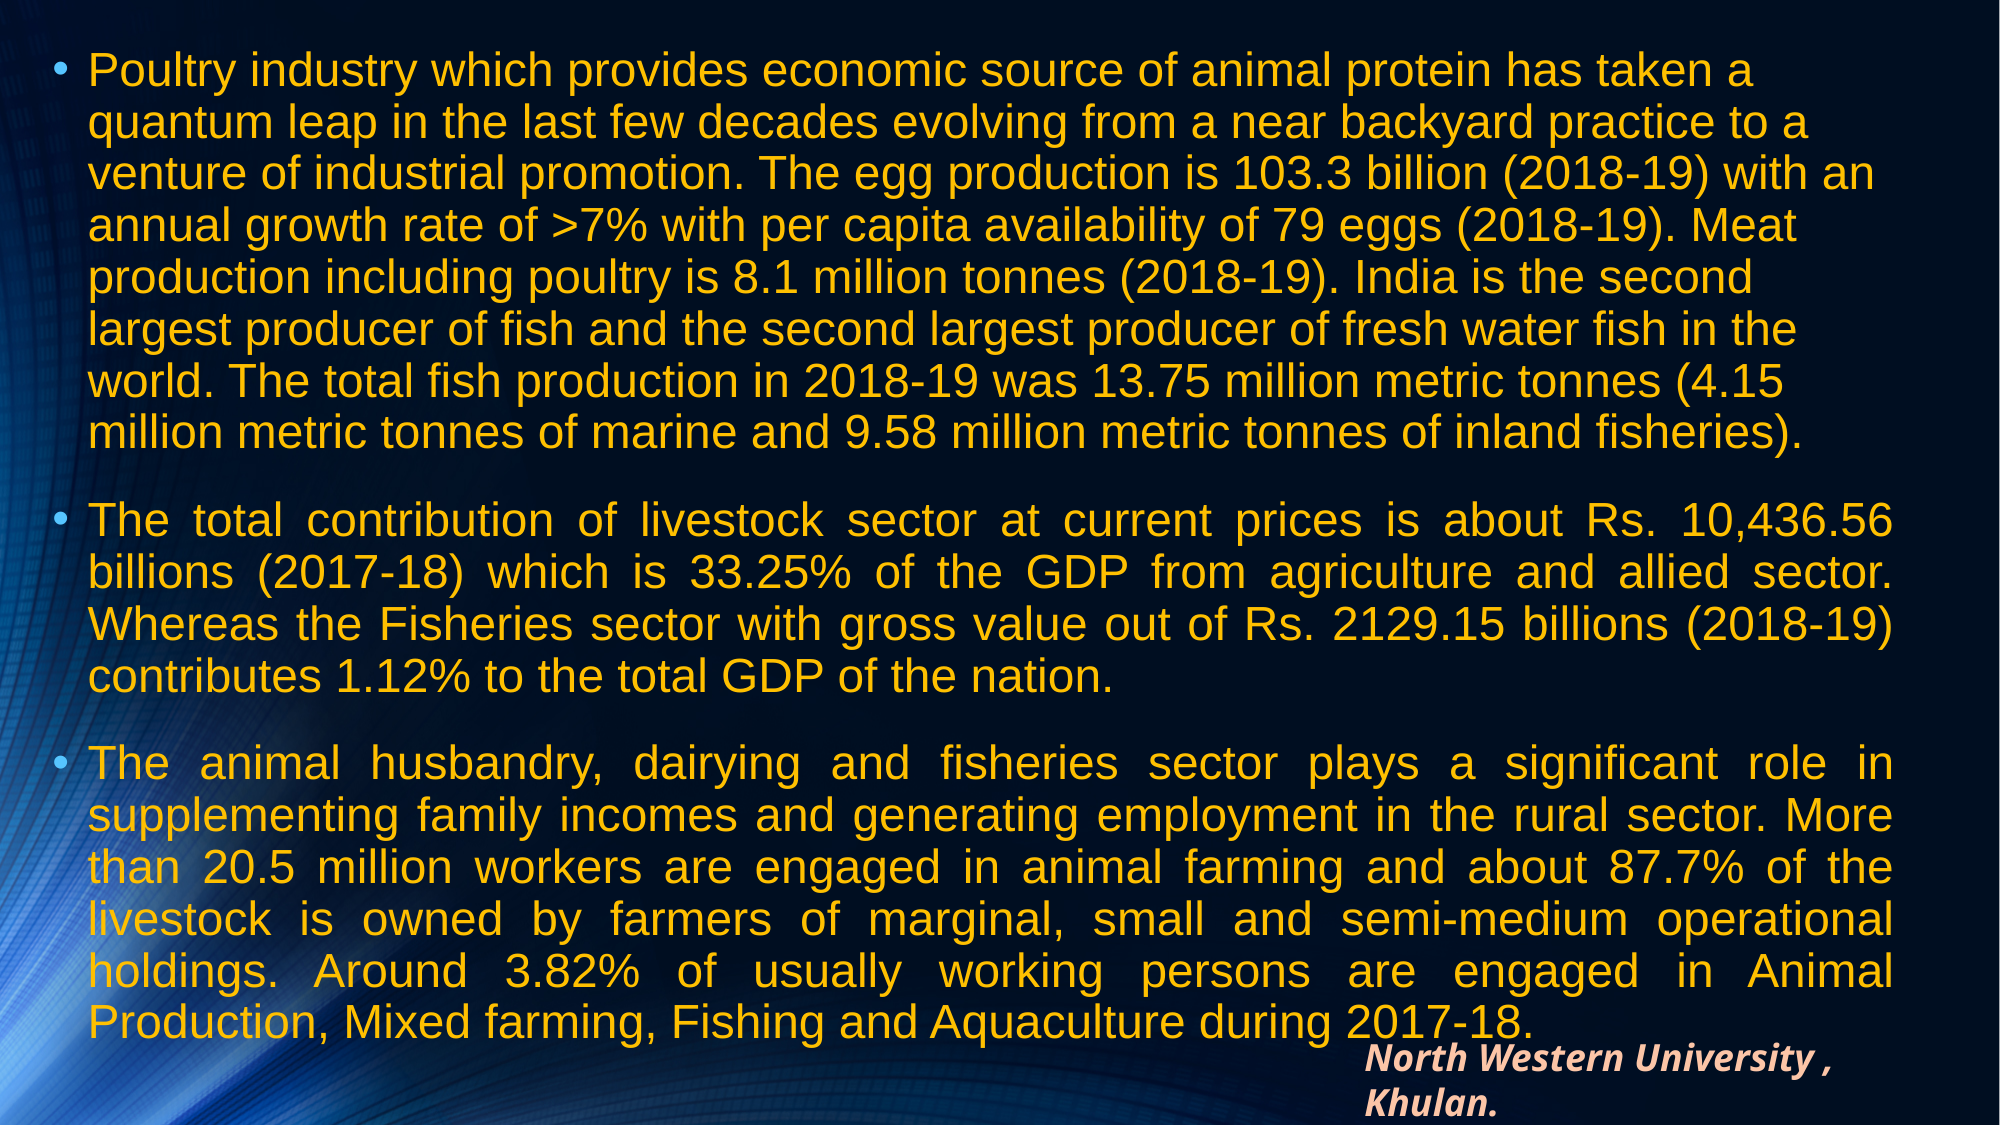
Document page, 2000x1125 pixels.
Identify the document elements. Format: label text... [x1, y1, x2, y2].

picture [0, 0, 2000, 1125]
text_box North Western University , Khulan. [1349, 1026, 1963, 1125]
list Poultry industry which provides economic source of animal protein has taken a quantum leap in the last few decades evolving from a near backyard practice to a venture of industrial promotion. The egg production is 103.3 billion (2018-19) with an annual growth rate of >7% with per capita availability of 79 eggs (2018-19). Meat production including poultry is 8.1 million tonnes (2018-19). India is the second largest producer of fish and the second largest producer of fresh water fish in the world. The total fish production in 2018-19 was 13.75 million metric tonnes (4.15 million metric tonnes of marine and 9.58 million metric tonnes of inland fisheries). The total contribution of livestock sector at current prices is about Rs. 10,436.56 billions (2017-18) which is 33.25% of the GDP from agriculture and allied sector. Whereas the Fisheries sector with gross value out of Rs. 2129.15 billions (2018-19) contributes 1.12% to the total GDP of the nation. The animal husbandry, dairying and fisheries sector plays a significant role in supplementing family incomes and generating employment in the rural sector. More than 20.5 million workers are engaged in animal farming and about 87.7% of the livestock is owned by farmers of marginal, small and semi-medium operational holdings. Around 3.82% of usually working persons are engaged in Animal Production, Mixed farming, Fishing and Aquaculture during 2017-18. [37, 37, 1913, 1075]
